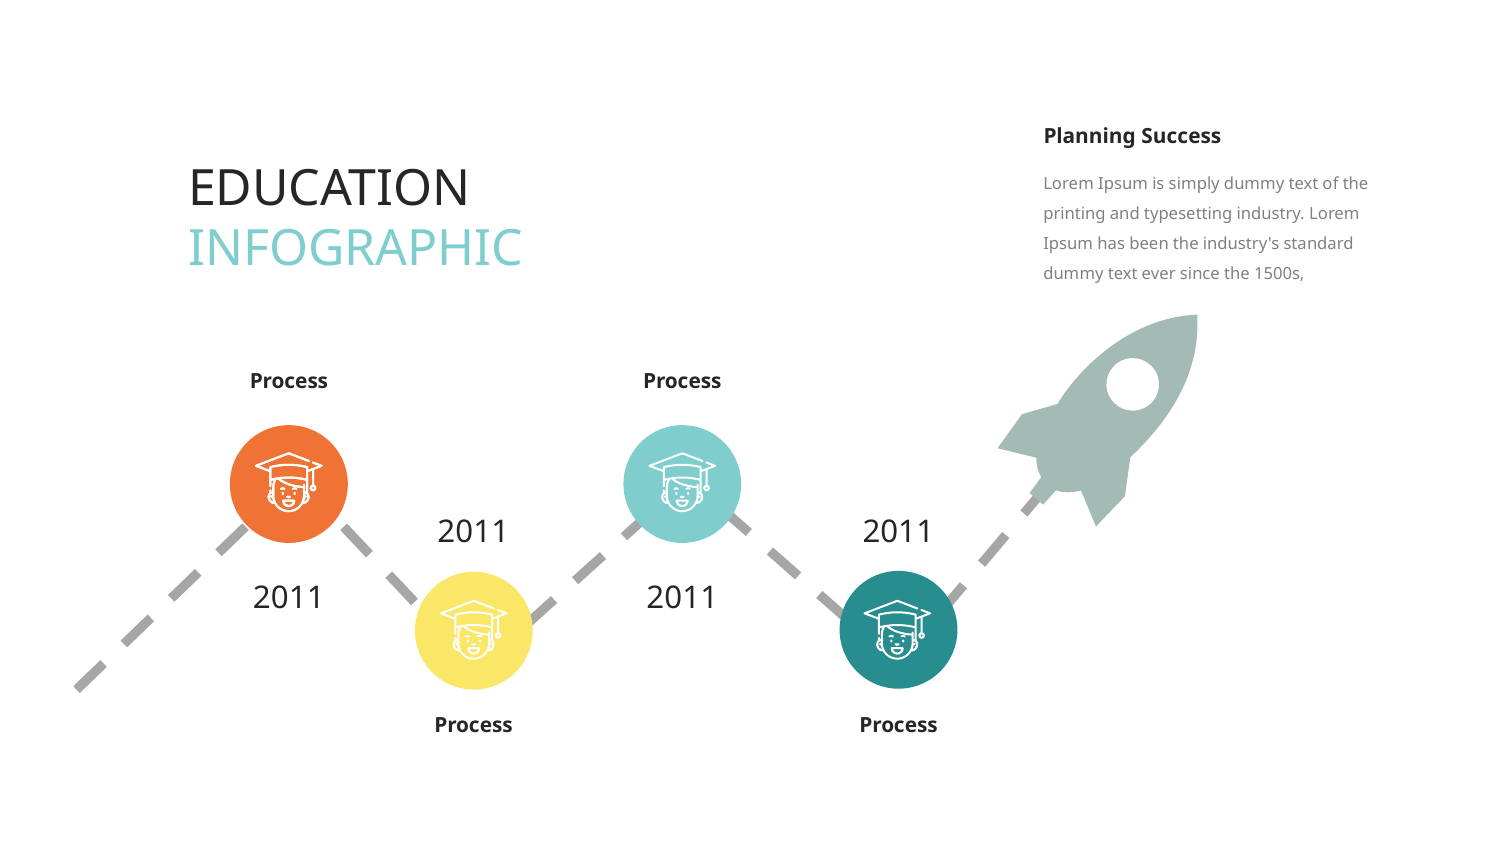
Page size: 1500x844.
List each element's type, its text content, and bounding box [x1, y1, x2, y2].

text_box Process [366, 704, 580, 745]
text_box Lorem Ipsum is simply dummy text of the printing and typesetting industry. Lorem Ipsum has been the industry's standard dummy text ever since the 1500s, [1035, 155, 1382, 291]
text_box Planning Success [1035, 115, 1307, 155]
text_box EDUCATION INFOGRAPHIC [180, 148, 866, 283]
text_box Process [791, 704, 1006, 745]
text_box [76, 288, 1201, 690]
